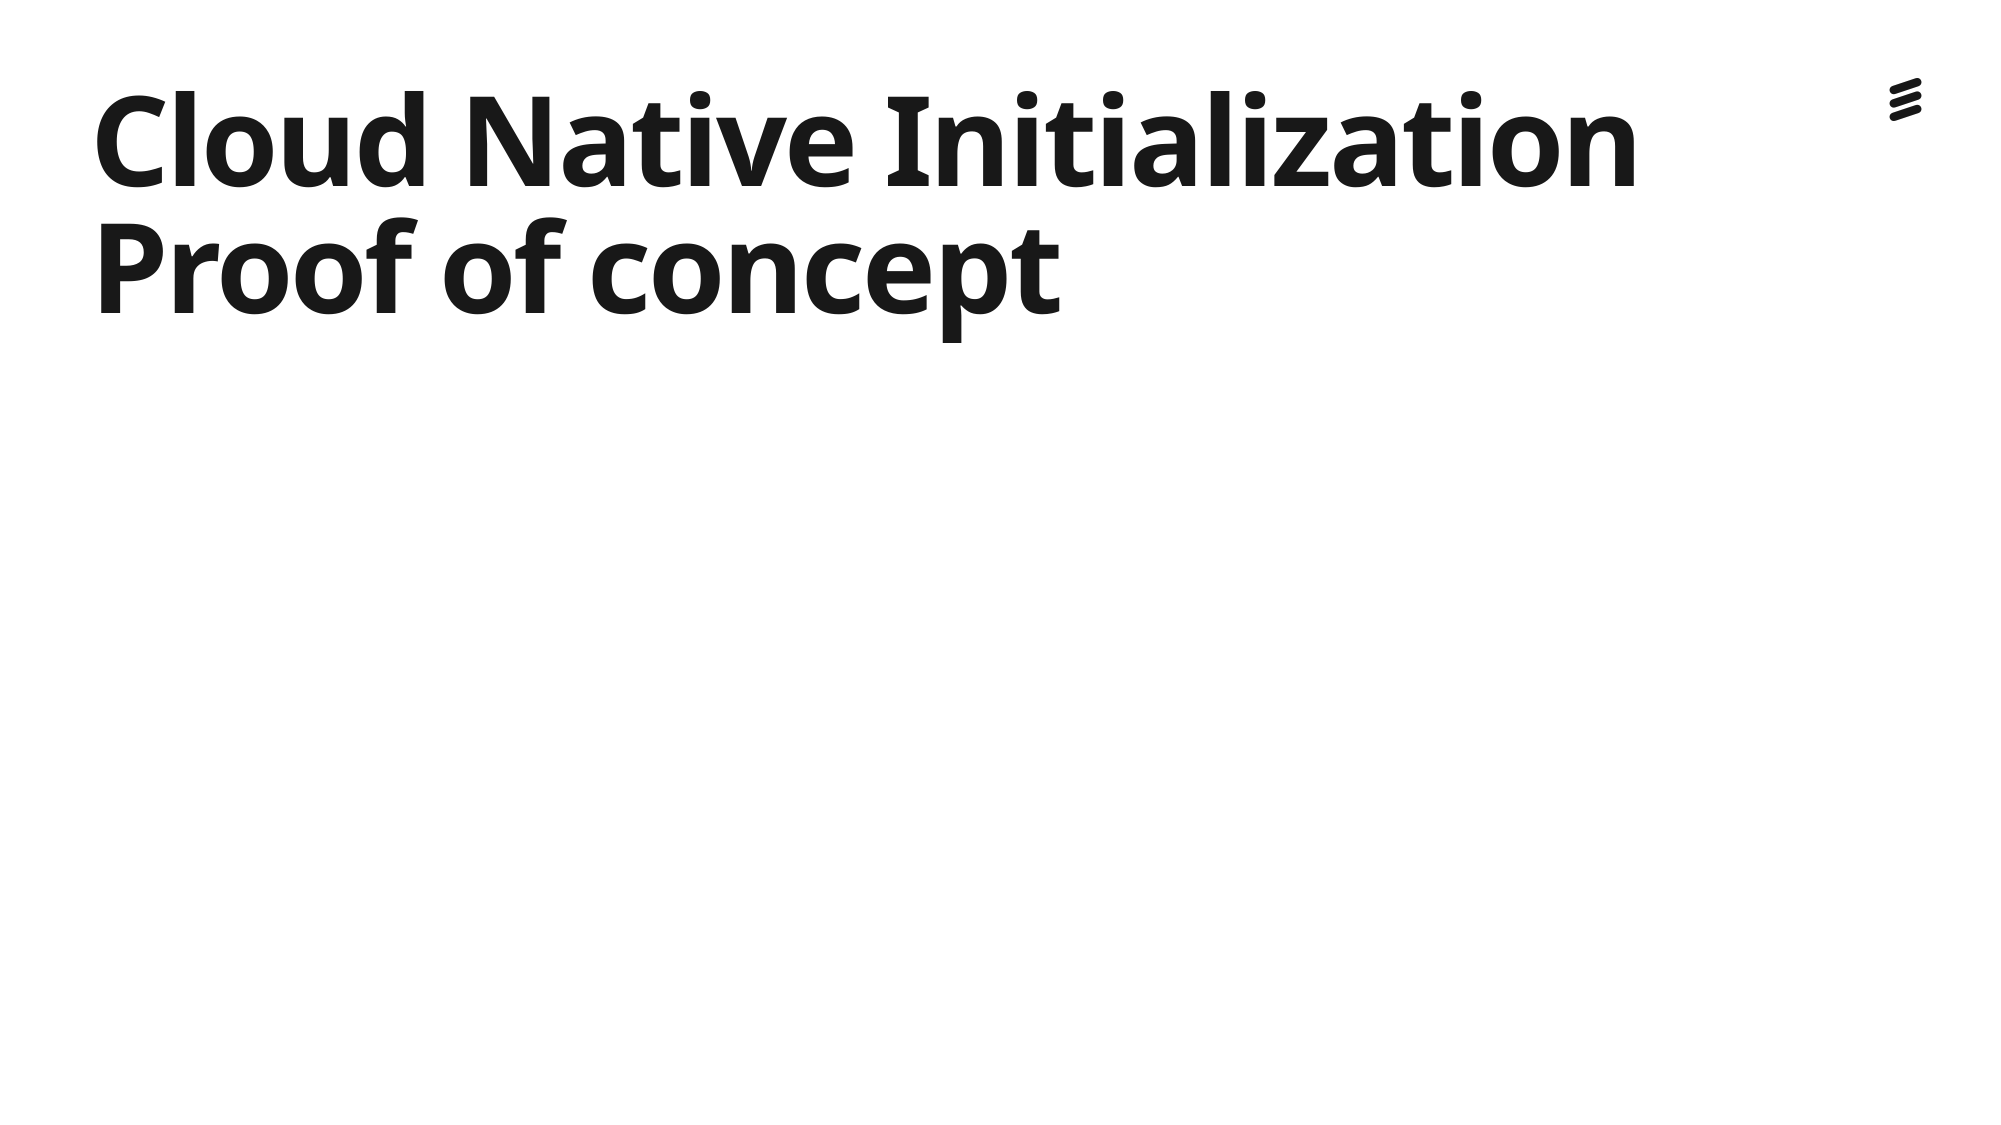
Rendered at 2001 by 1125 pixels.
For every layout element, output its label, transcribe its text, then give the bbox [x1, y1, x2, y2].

title Cloud Native Initialization Proof of concept [78, 77, 1700, 646]
picture [1884, 78, 1927, 121]
